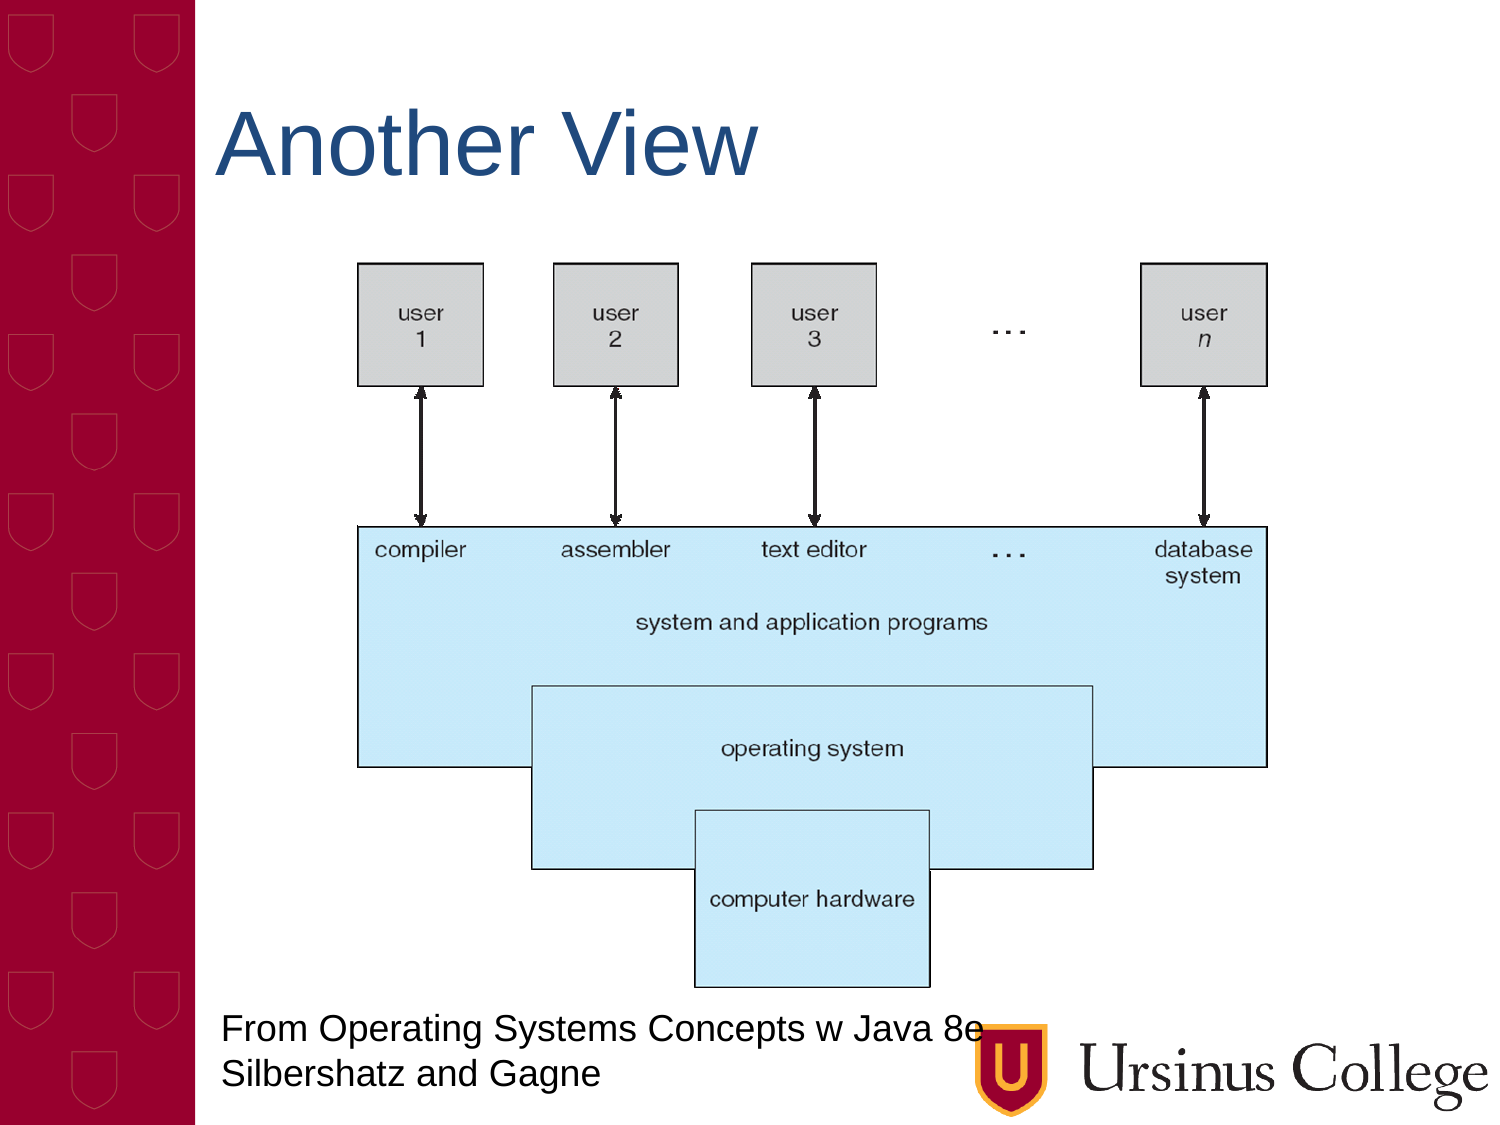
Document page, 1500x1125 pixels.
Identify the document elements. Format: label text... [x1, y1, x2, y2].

text_box From Operating Systems Concepts w Java 8e Silbershatz and Gagne [205, 996, 1031, 1102]
picture [0, 0, 196, 1125]
picture [975, 1024, 1488, 1117]
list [357, 262, 1268, 988]
title Another View [200, 45, 1425, 233]
